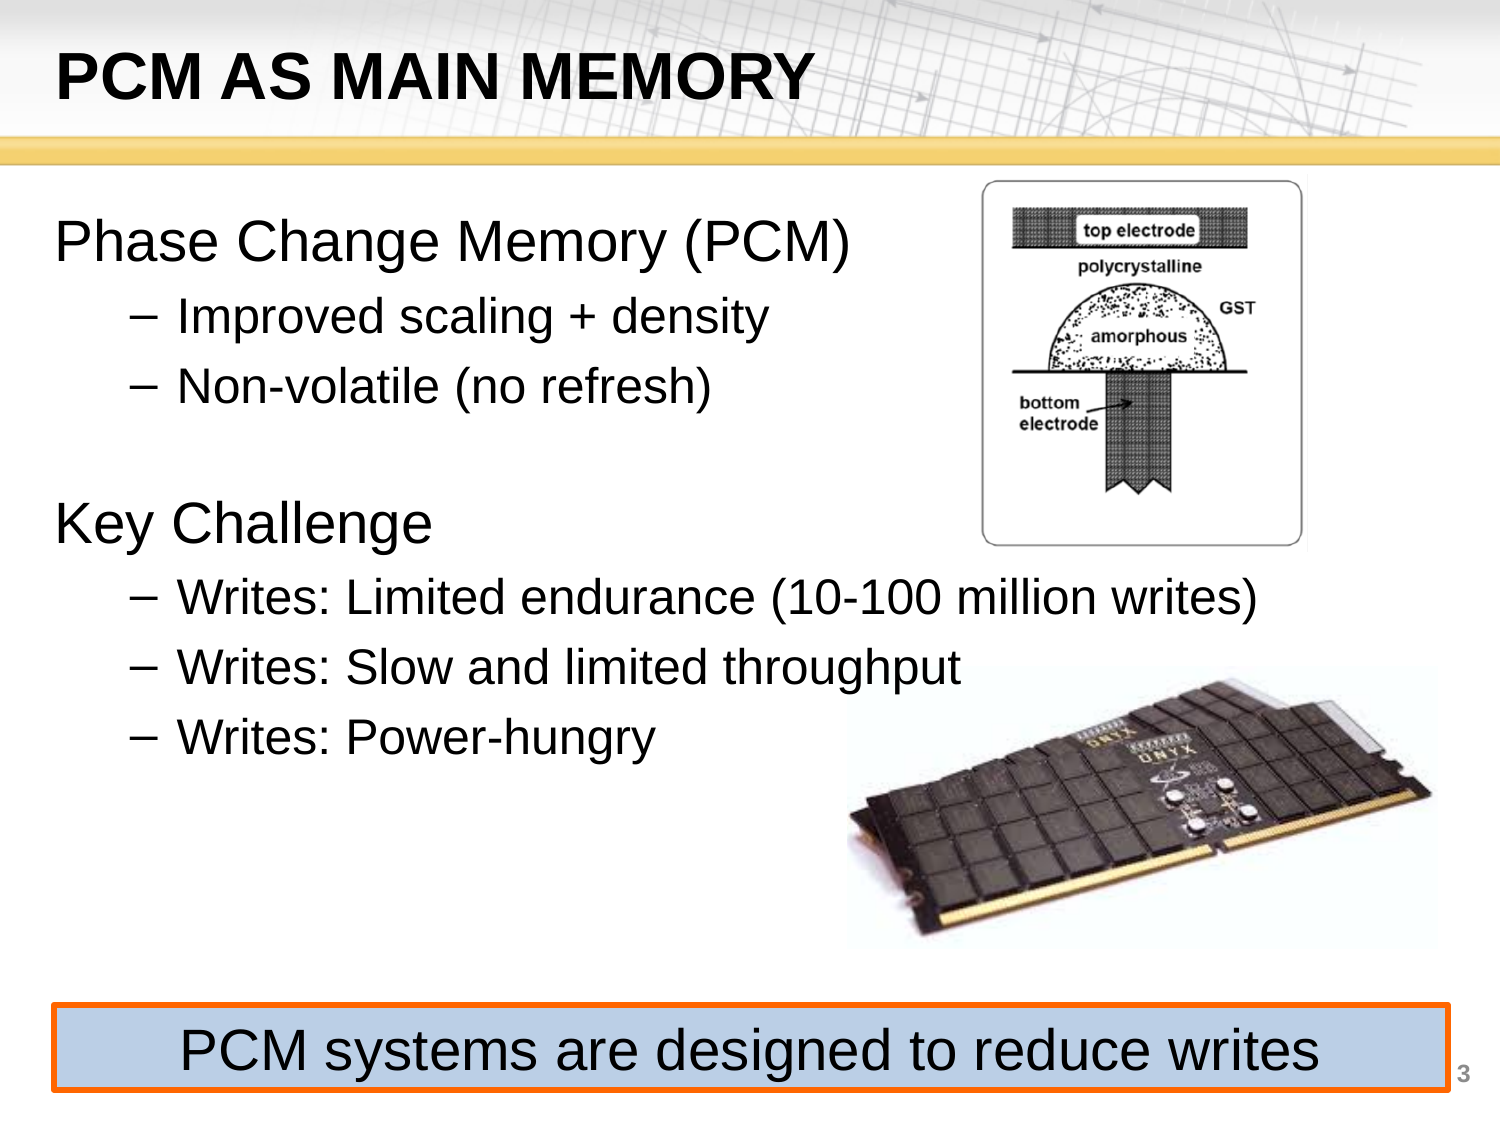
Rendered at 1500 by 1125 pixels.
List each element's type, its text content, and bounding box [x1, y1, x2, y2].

list Phase Change Memory (PCM) Improved scaling + density Non-volatile (no refresh) Key Challenge Writes: Limited endurance (10-100 million writes) Writes: Slow and limited throughput Writes: Power-hungry [39, 195, 1416, 989]
slide_number 3 [1135, 1042, 1486, 1103]
picture [0, 0, 1500, 1125]
text_box PCM systems are designed to reduce writes [53, 1005, 1448, 1090]
title PCM as main memory [40, 32, 1416, 113]
